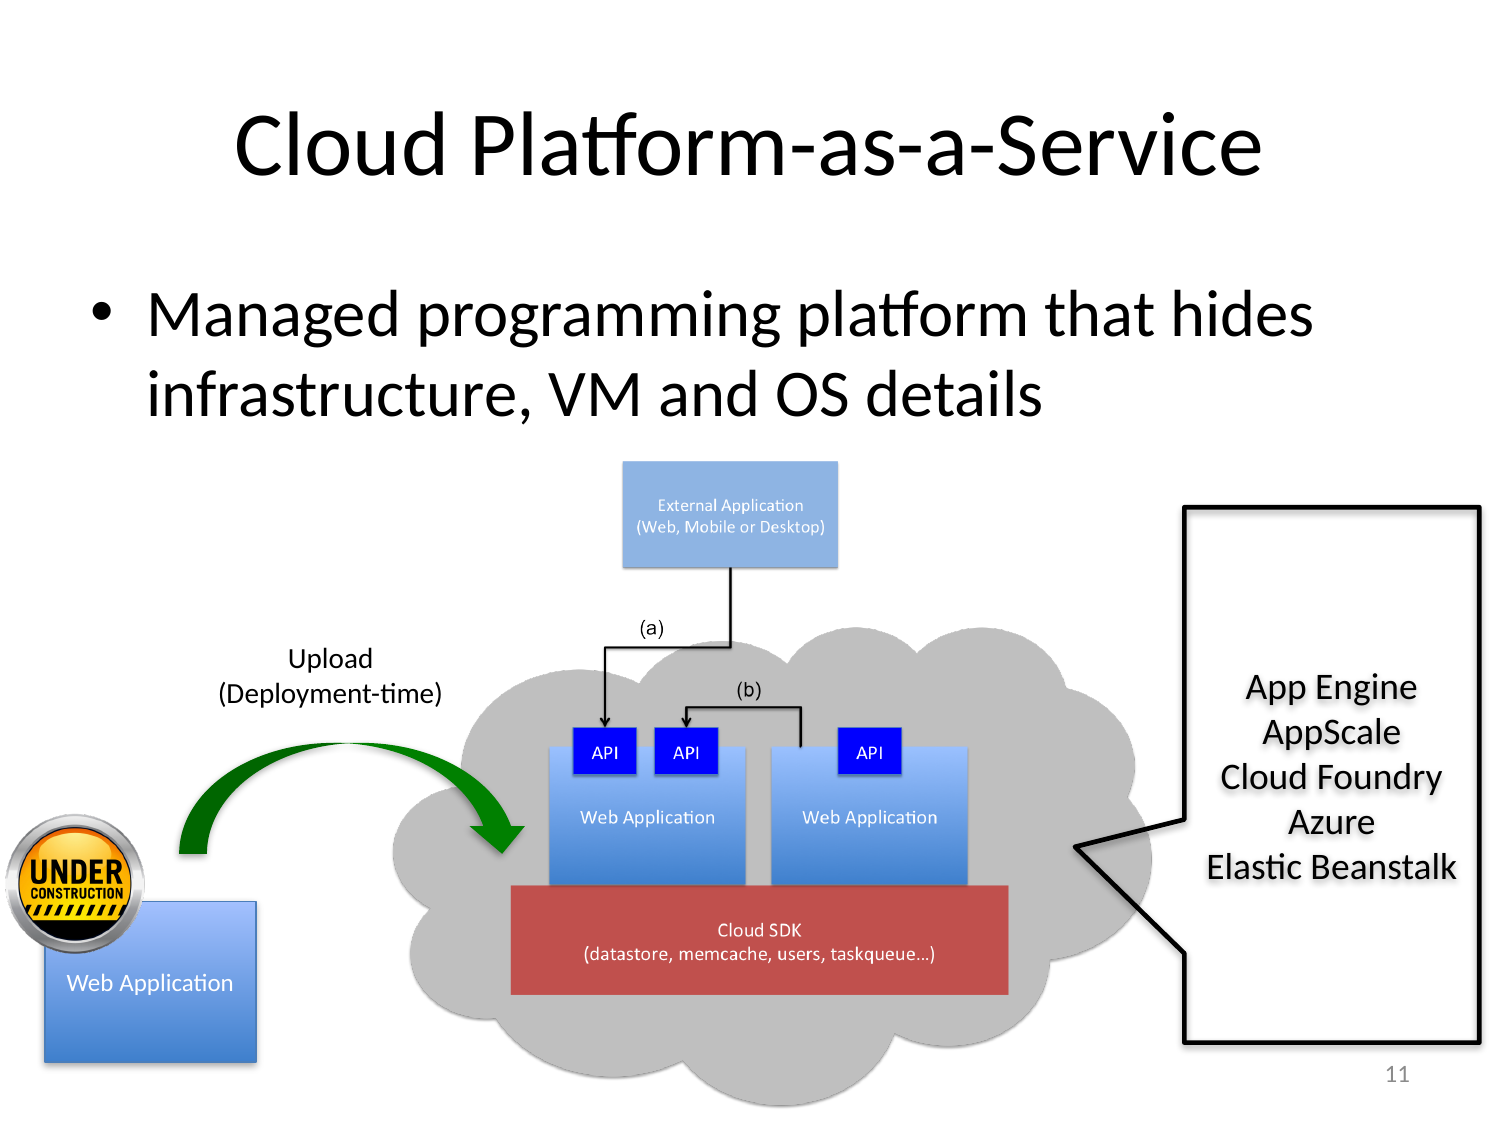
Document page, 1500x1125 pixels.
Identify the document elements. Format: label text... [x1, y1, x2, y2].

title Cloud Platform-as-a-Service [75, 45, 1425, 233]
slide_number 11 [1369, 1051, 1425, 1103]
picture [178, 458, 1365, 1112]
list Managed programming platform that hides infrastructure, VM and OS details [75, 262, 1425, 459]
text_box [4, 812, 257, 1063]
text_box App Engine AppScale Cloud Foundry Azure Elastic Beanstalk [1369, 506, 1481, 1044]
